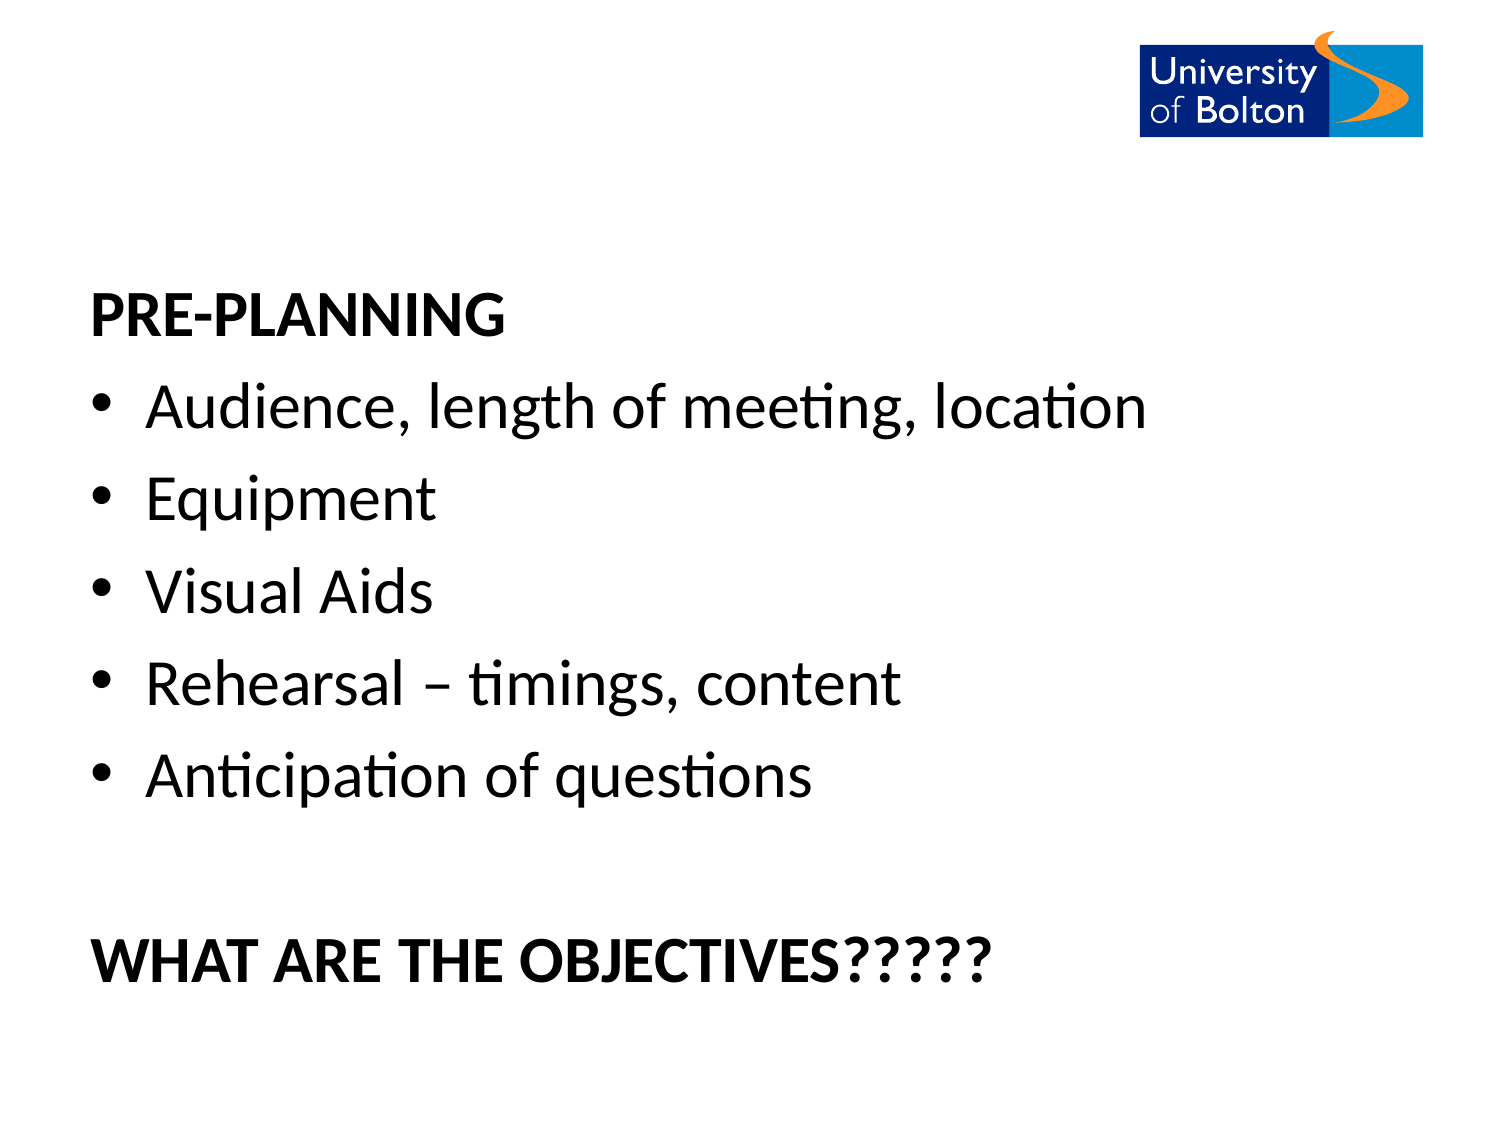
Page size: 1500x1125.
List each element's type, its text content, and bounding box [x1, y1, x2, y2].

list PRE-PLANNING Audience, length of meeting, location Equipment Visual Aids Rehearsal – timings, content Anticipation of questions WHAT ARE THE OBJECTIVES????? [75, 262, 1425, 1005]
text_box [1139, 30, 1424, 138]
